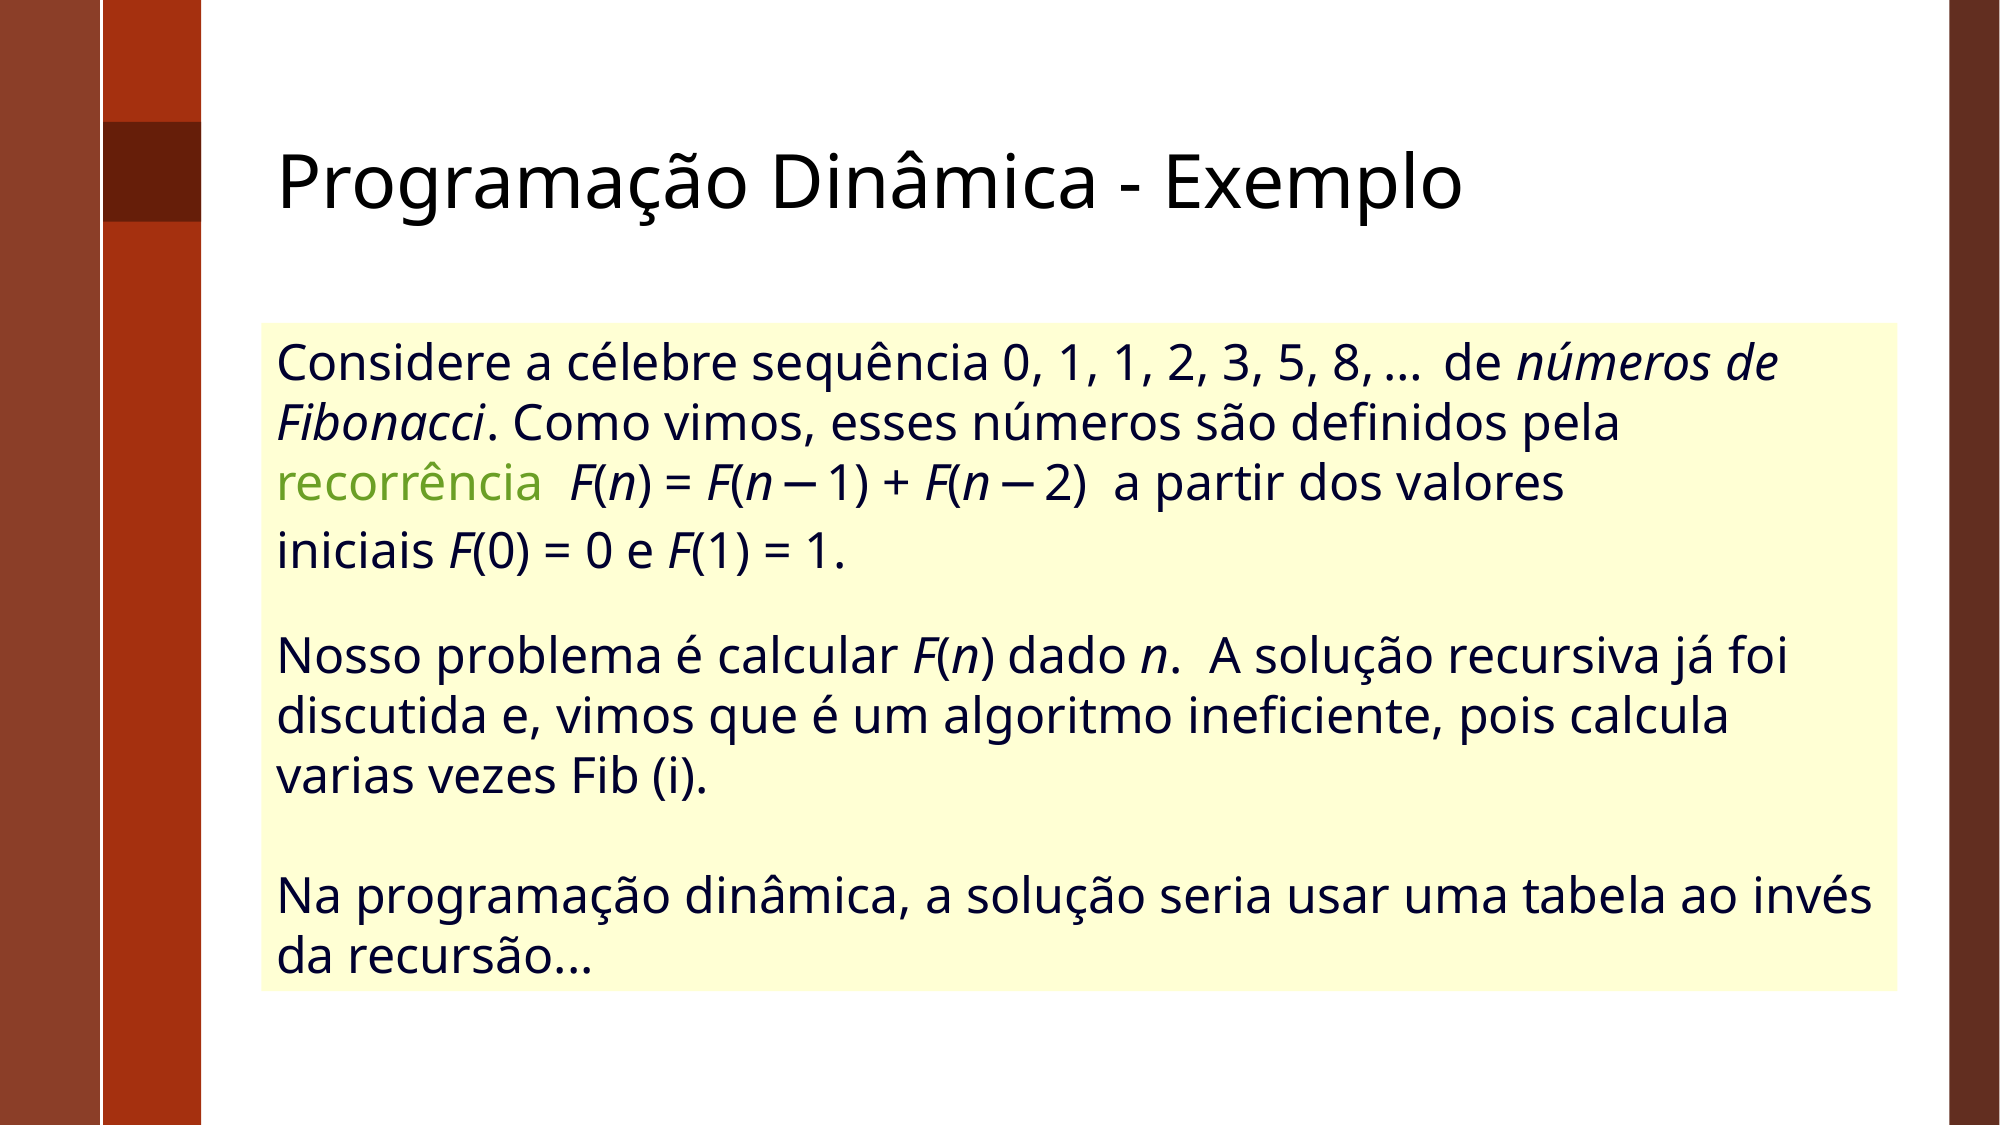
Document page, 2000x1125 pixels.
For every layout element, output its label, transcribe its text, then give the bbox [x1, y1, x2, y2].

text_box Considere a célebre sequência 0, 1, 1, 2, 3, 5, 8, … de números de Fibonacci. Como vimos, esses números são definidos pela recorrência F(n) = F(n − 1) + F(n − 2) a partir dos valores iniciais F(0) = 0 e F(1) = 1. Nosso problema é calcular F(n) dado n. A solução recursiva já foi discutida e, vimos que é um algoritmo ineficiente, pois calcula varias vezes Fib (i). Na programação dinâmica, a solução seria usar uma tabela ao invés da recursão... [261, 322, 1898, 992]
title Programação Dinâmica - Exemplo [261, 29, 1867, 233]
